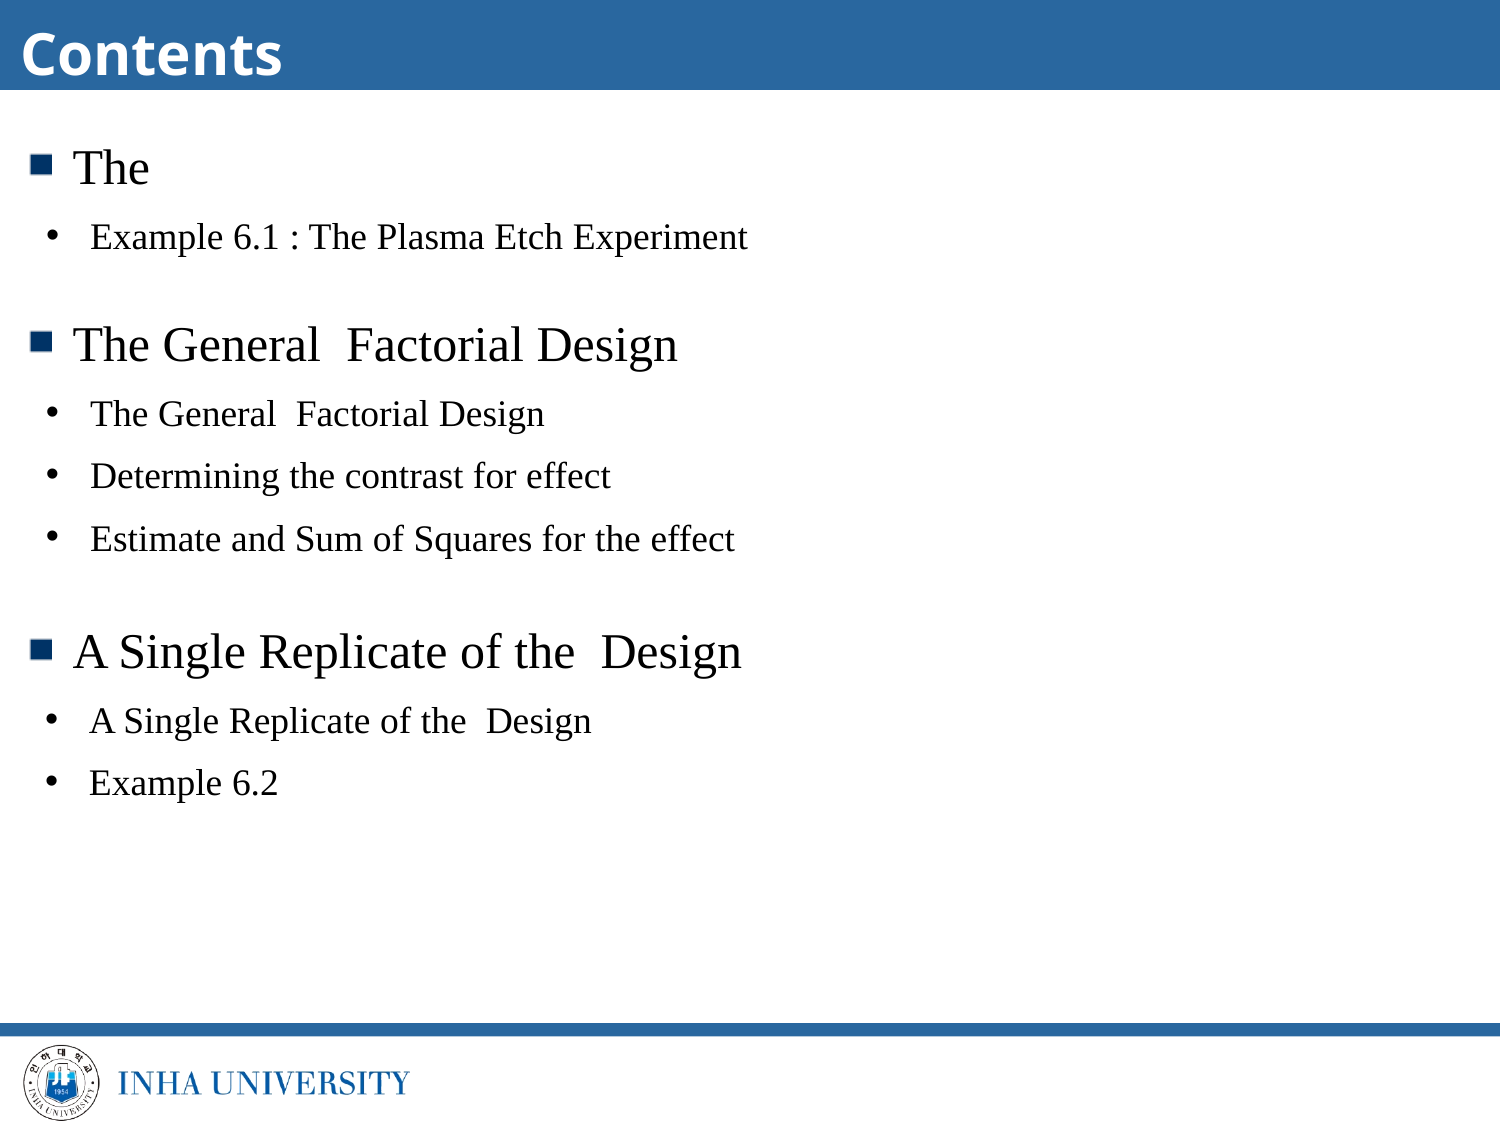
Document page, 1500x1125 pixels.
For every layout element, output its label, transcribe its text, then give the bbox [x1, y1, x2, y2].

picture [9, 1037, 423, 1125]
text_box Contents [5, 9, 1483, 79]
picture [16, 323, 52, 359]
picture [16, 631, 52, 667]
picture [16, 146, 52, 182]
